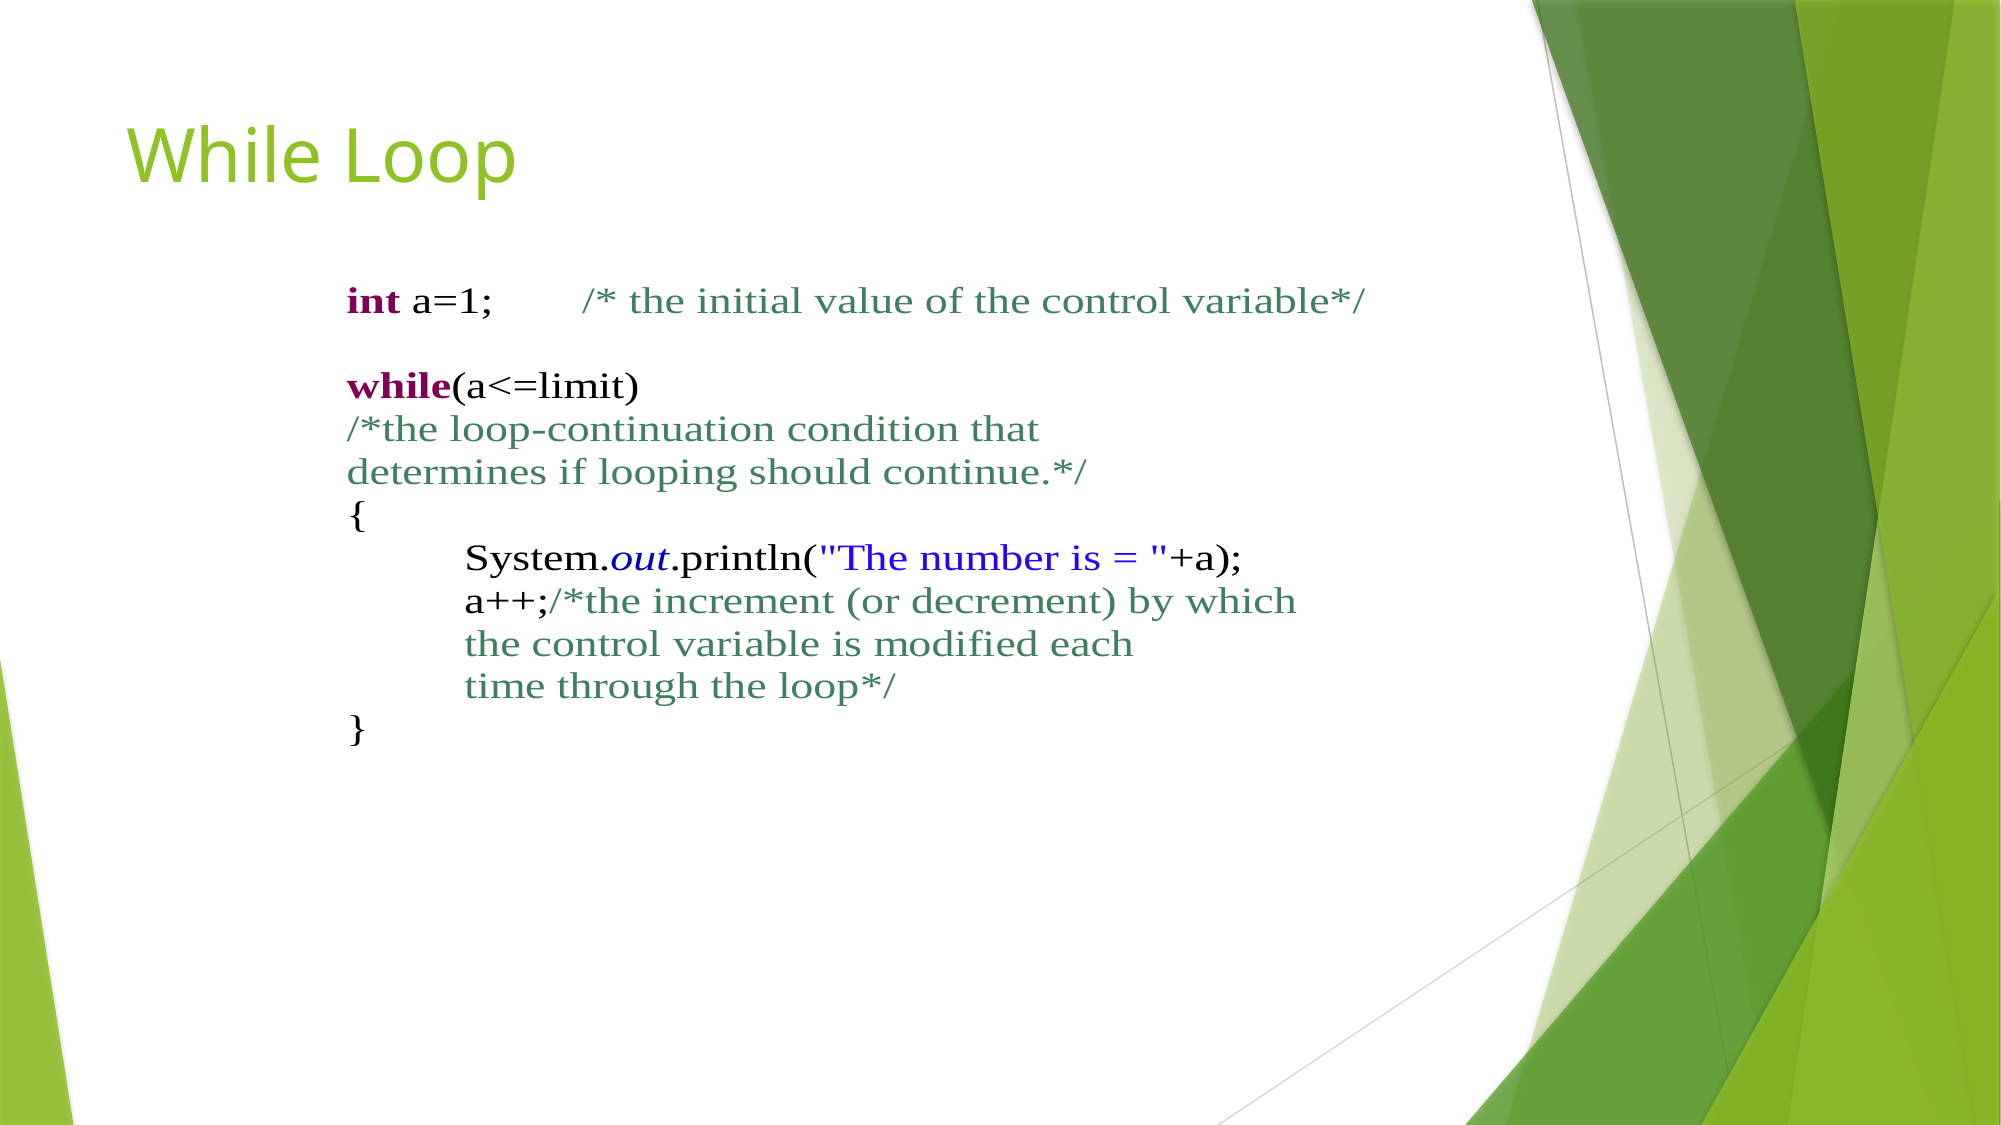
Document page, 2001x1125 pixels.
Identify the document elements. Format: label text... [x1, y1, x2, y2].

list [110, 278, 1520, 780]
title While Loop [111, 99, 1522, 239]
